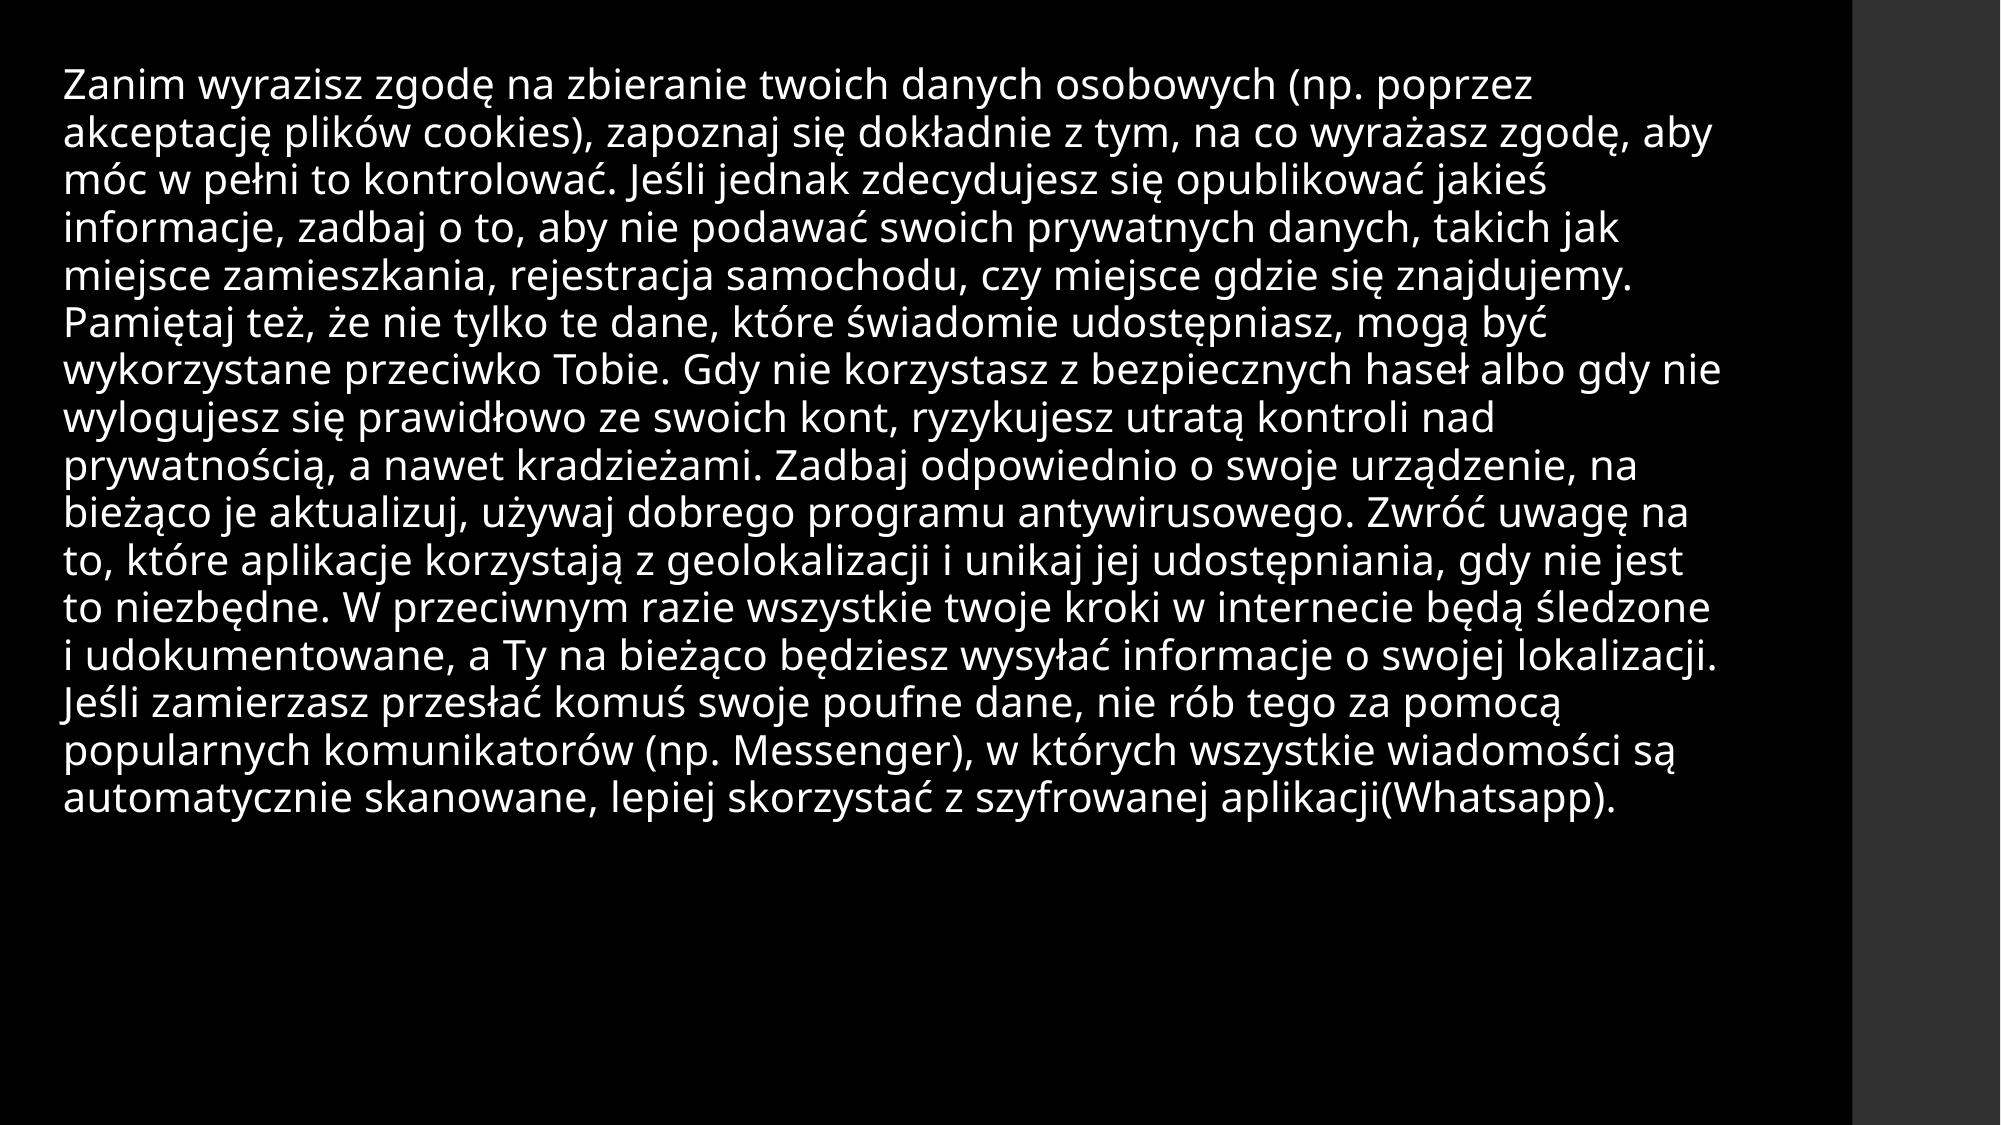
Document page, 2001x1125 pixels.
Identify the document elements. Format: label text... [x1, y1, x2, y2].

list Zanim wyrazisz zgodę na zbieranie twoich danych osobowych (np. poprzez akceptację plików cookies), zapoznaj się dokładnie z tym, na co wyrażasz zgodę, aby móc w pełni to kontrolować. Jeśli jednak zdecydujesz się opublikować jakieś informacje, zadbaj o to, aby nie podawać swoich prywatnych danych, takich jak miejsce zamieszkania, rejestracja samochodu, czy miejsce gdzie się znajdujemy. Pamiętaj też, że nie tylko te dane, które świadomie udostępniasz, mogą być wykorzystane przeciwko Tobie. Gdy nie korzystasz z bezpiecznych haseł albo gdy nie wylogujesz się prawidłowo ze swoich kont, ryzykujesz utratą kontroli nad prywatnością, a nawet kradzieżami. Zadbaj odpowiednio o swoje urządzenie, na bieżąco je aktualizuj, używaj dobrego programu antywirusowego. Zwróć uwagę na to, które aplikacje korzystają z geolokalizacji i unikaj jej udostępniania, gdy nie jest to niezbędne. W przeciwnym razie wszystkie twoje kroki w internecie będą śledzone i udokumentowane, a Ty na bieżąco będziesz wysyłać informacje o swojej lokalizacji. Jeśli zamierzasz przesłać komuś swoje poufne dane, nie rób tego za pomocą popularnych komunikatorów (np. Messenger), w których wszystkie wiadomości są automatycznie skanowane, lepiej skorzystać z szyfrowanej aplikacji(Whatsapp). [47, 54, 1747, 1020]
